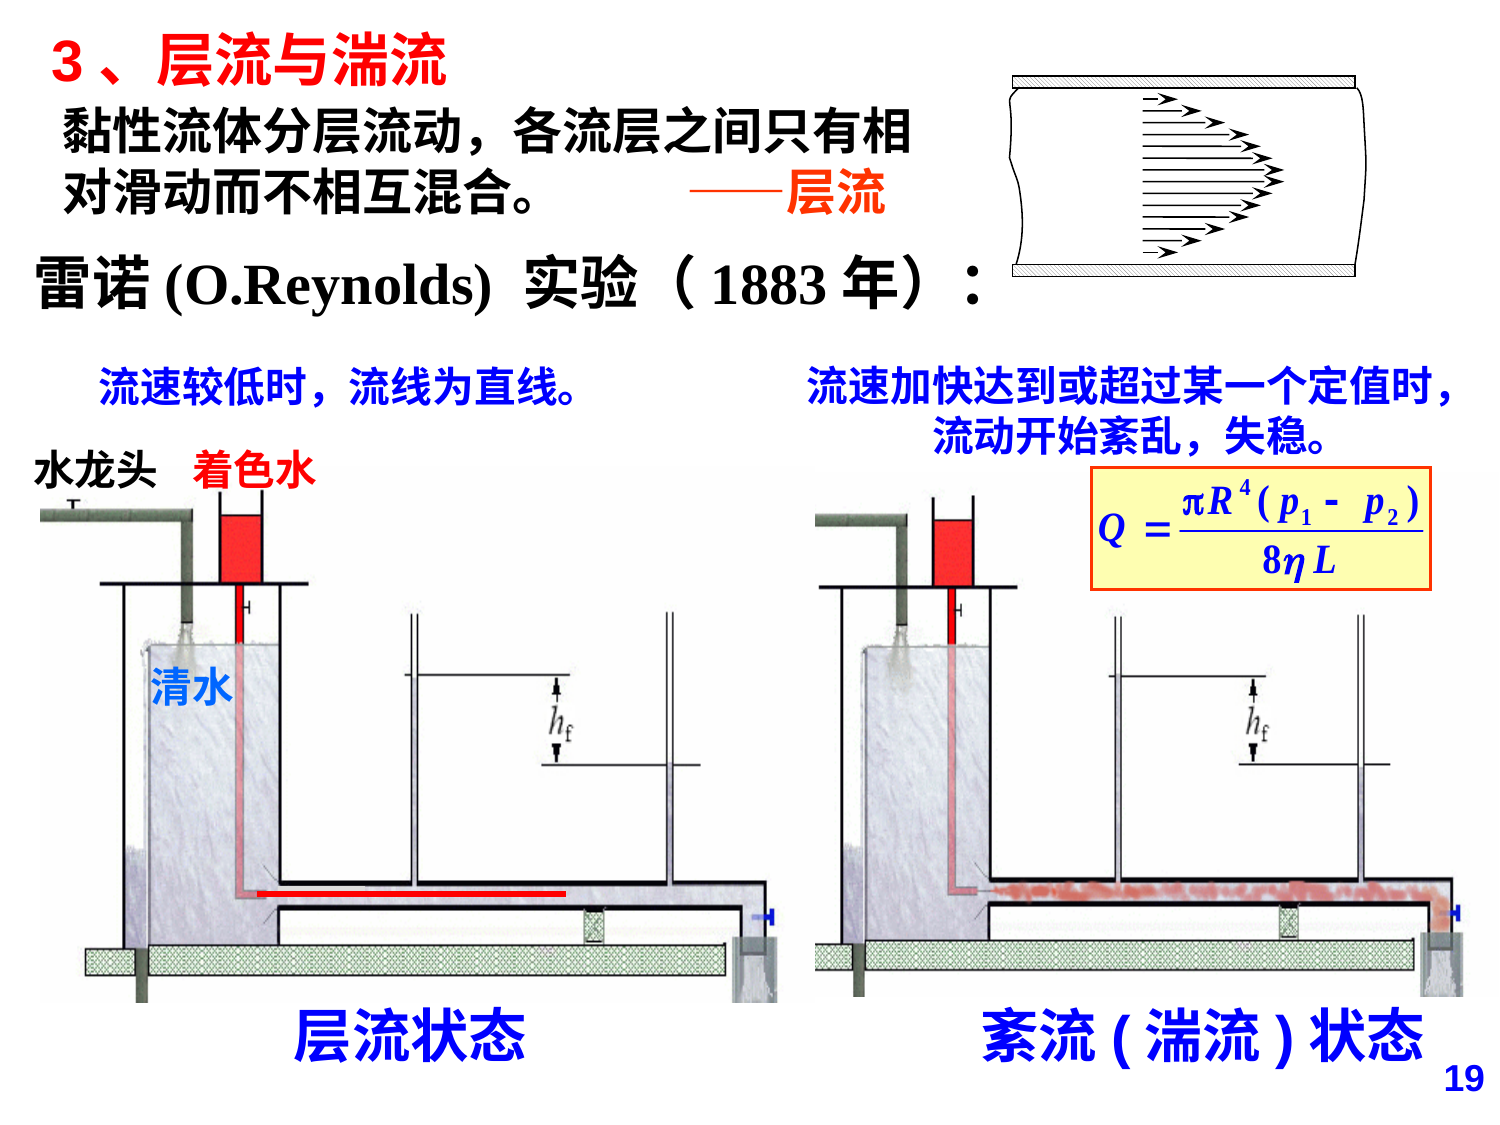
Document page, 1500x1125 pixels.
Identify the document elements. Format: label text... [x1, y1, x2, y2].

slide_number 19 [1149, 1046, 1500, 1125]
text_box 水龙头 [18, 435, 213, 501]
text_box 流速加快达到或超过某一个定值时，流动开始紊乱，失稳。 [774, 352, 1500, 468]
text_box 黏性流体分层流动，各流层之间只有相对滑动而不相互混合。 ——层流 [47, 101, 976, 228]
text_box 雷诺(O.Reynolds) 实验（1883年）： [19, 238, 1250, 324]
text_box 层流状态 [279, 1013, 542, 1077]
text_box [1092, 468, 1430, 589]
text_box 3、层流与湍流 [36, 15, 1200, 101]
text_box 紊流(湍流)状态 [966, 1007, 1441, 1077]
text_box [1000, 75, 1367, 277]
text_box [39, 465, 816, 1004]
text_box 流速较低时，流线为直线。 [83, 353, 730, 419]
text_box 着色水 [213, 435, 390, 464]
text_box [820, 471, 1500, 998]
